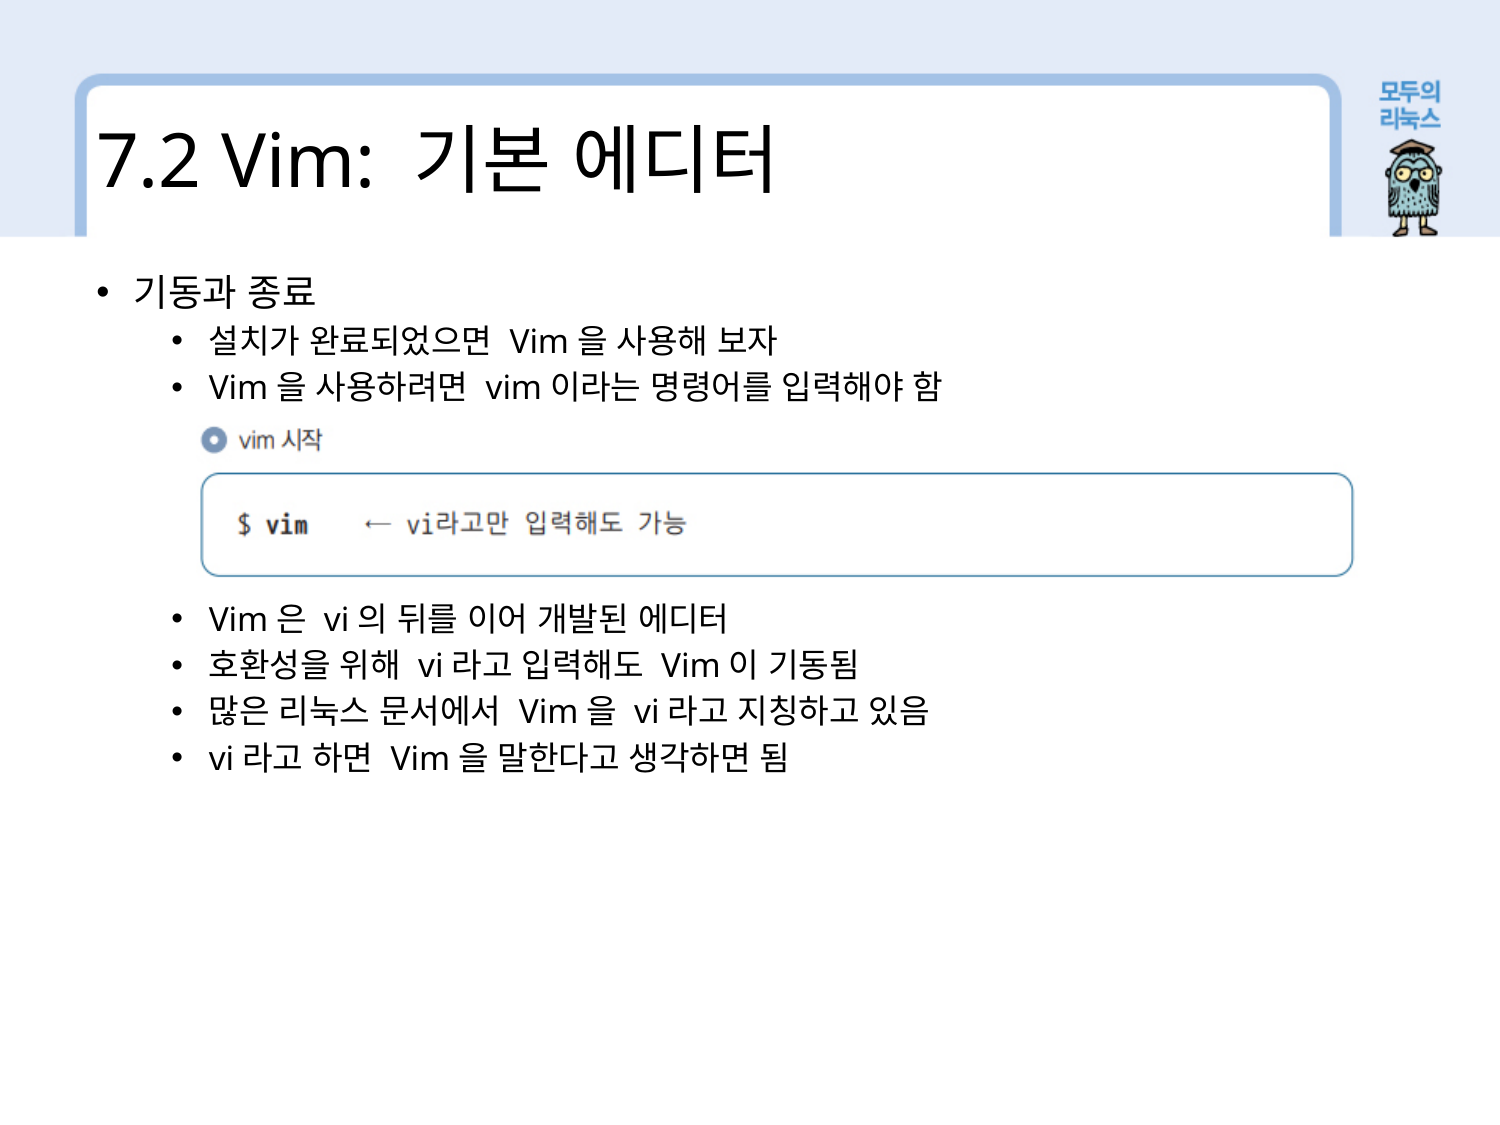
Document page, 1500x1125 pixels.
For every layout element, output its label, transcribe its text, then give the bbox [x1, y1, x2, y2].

text_box 7.2 Vim: 기본 에디터 [81, 115, 1335, 221]
text_box 기동과 종료 설치가 완료되었으면 Vim을 사용해 보자 Vim을 사용하려면 vim이라는 명령어를 입력해야 함 Vim은 vi의 뒤를 이어 개발된 에디터 호환성을 위해 vi라고 입력해도 Vim이 기동됨 많은 리눅스 문서에서 Vim을 vi라고 지칭하고 있음 vi라고 하면 Vim을 말한다고 생각하면 됨 [81, 266, 1361, 1024]
picture [0, 0, 1500, 1125]
